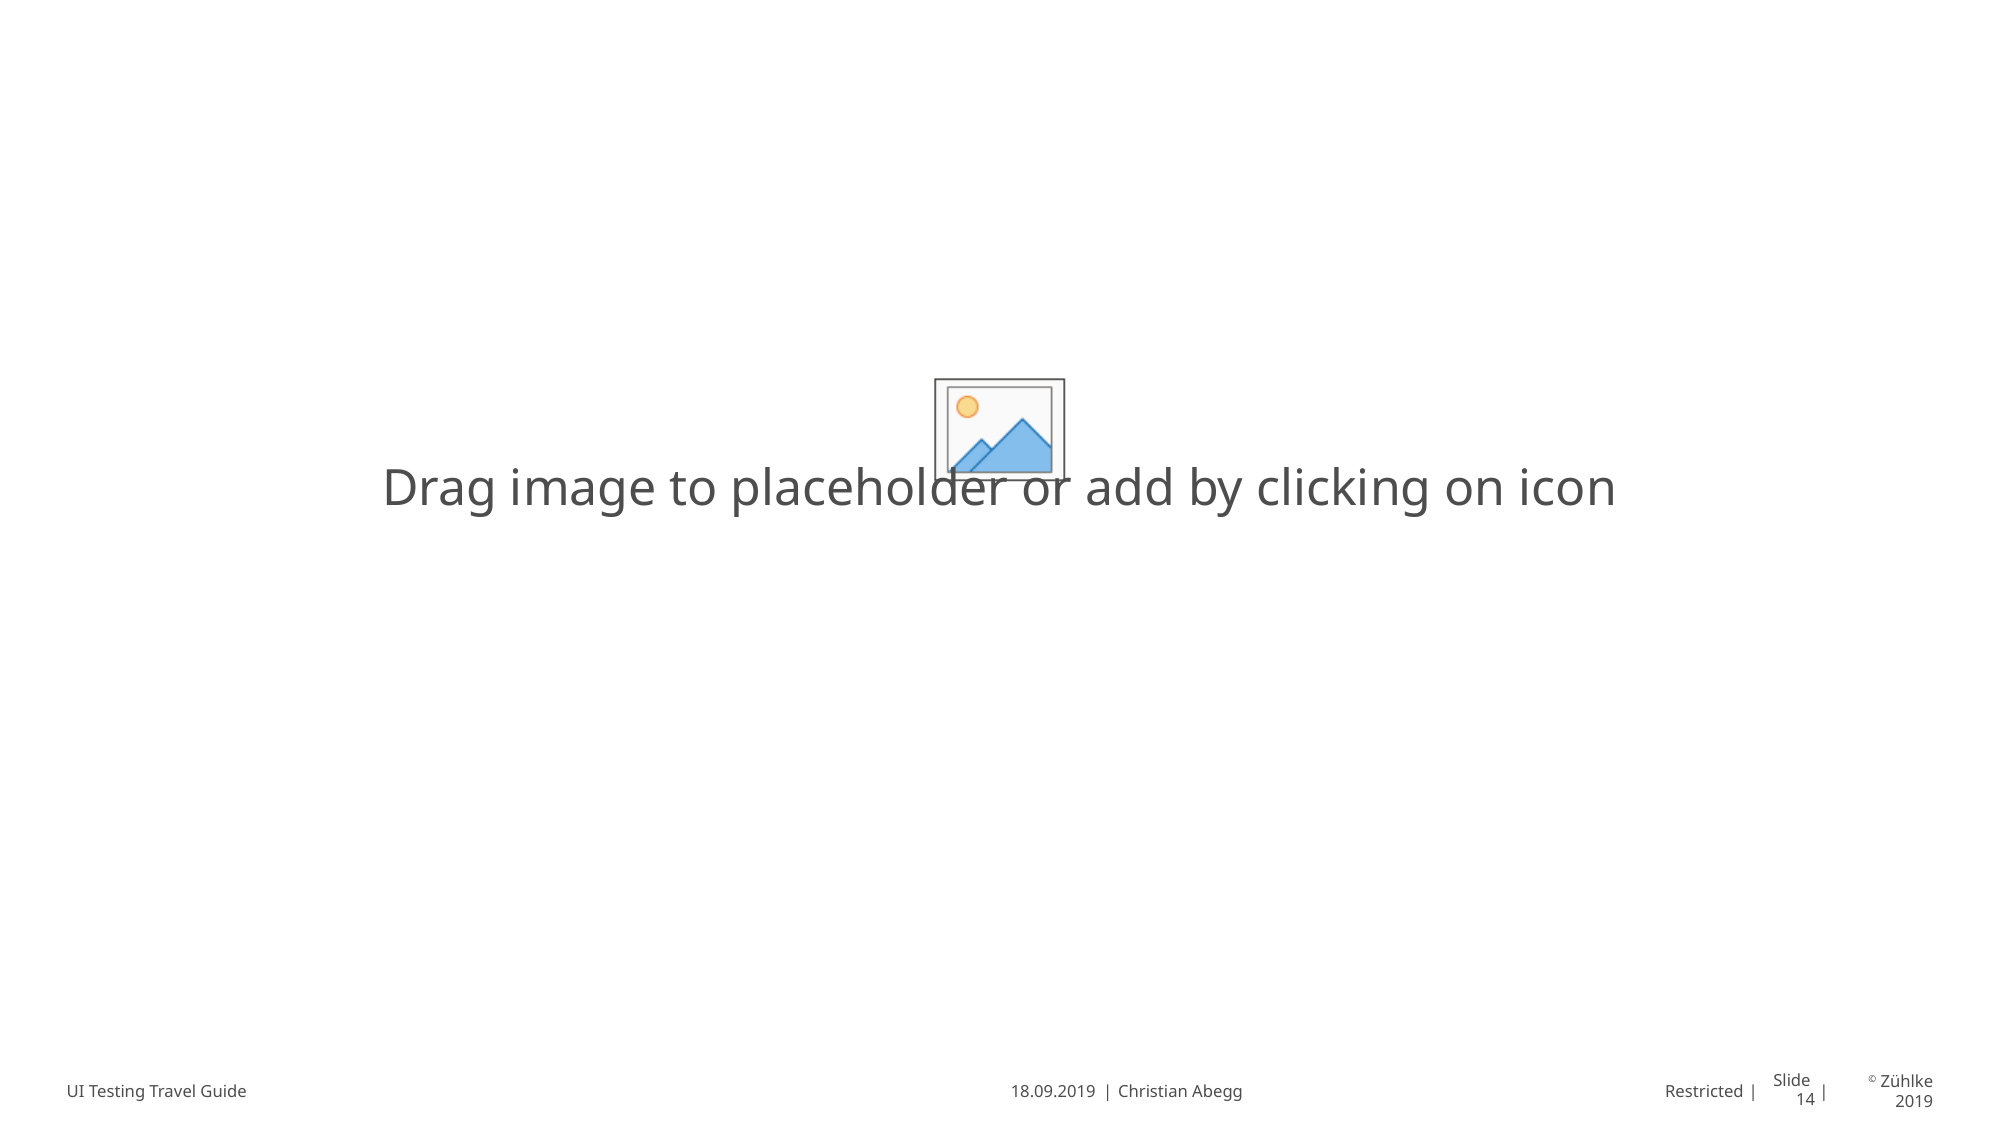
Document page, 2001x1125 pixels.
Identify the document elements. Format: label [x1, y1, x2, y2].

picture [66, 66, 1934, 794]
